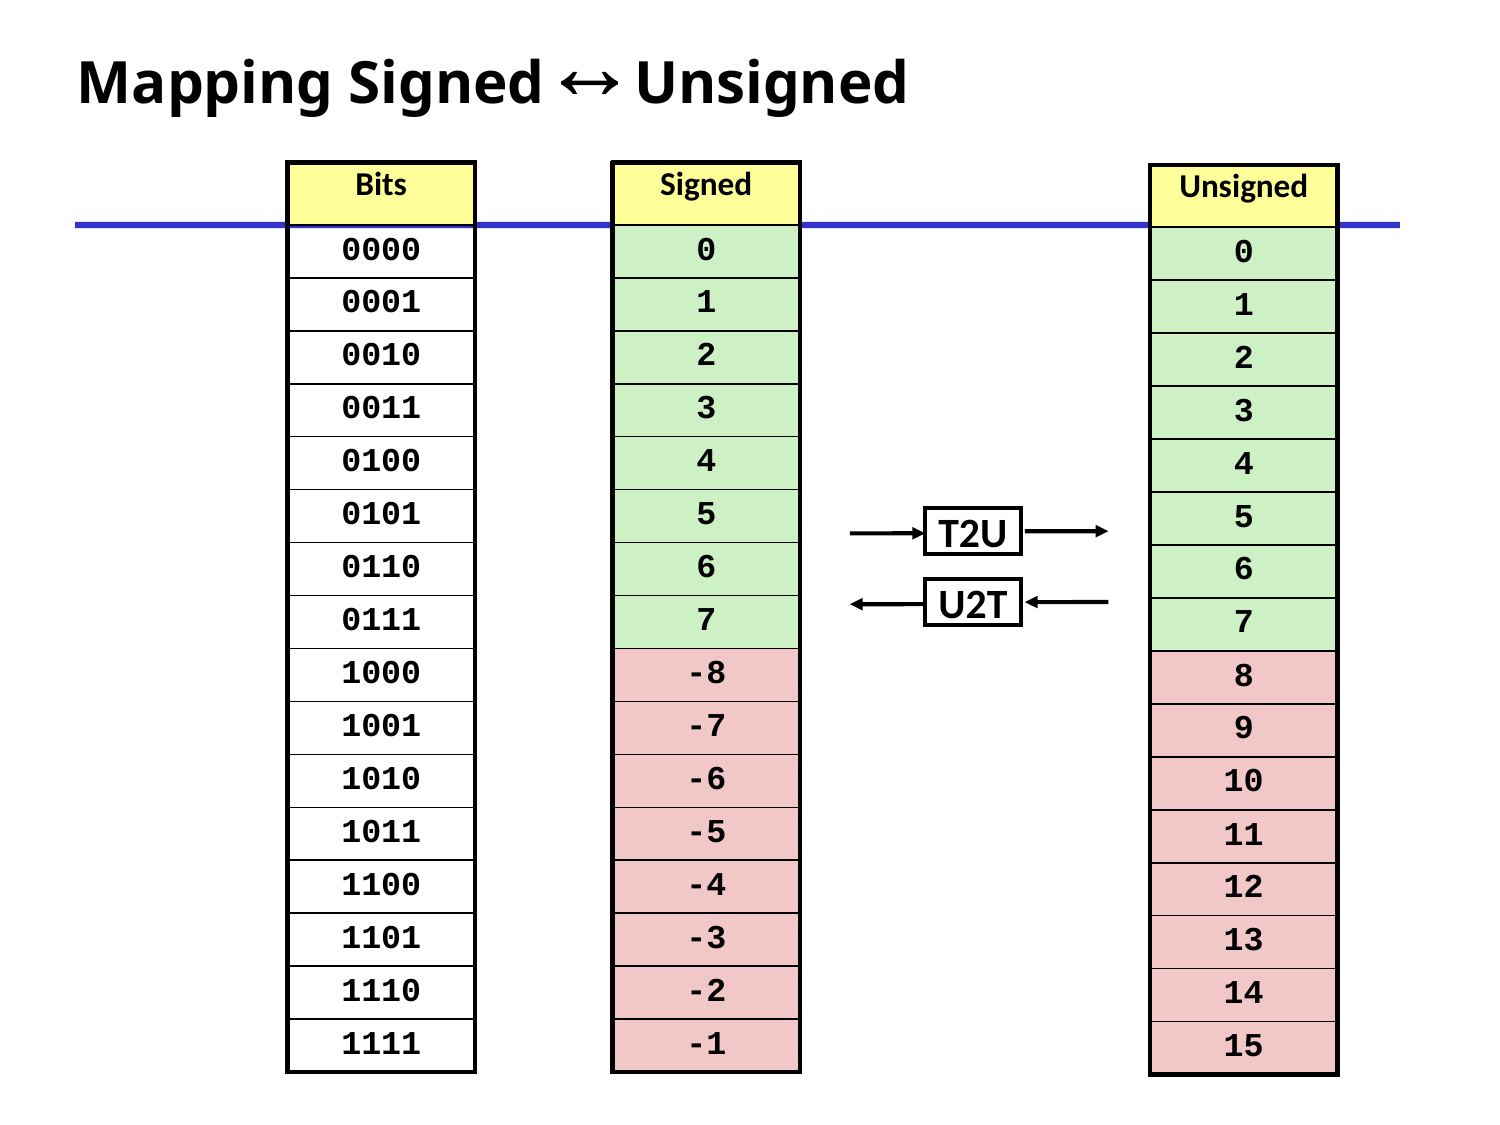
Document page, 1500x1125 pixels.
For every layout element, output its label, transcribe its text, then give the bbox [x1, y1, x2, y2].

table_cell 1110 [290, 967, 473, 1018]
table_header Bits [290, 165, 473, 224]
table_cell 7 [615, 596, 798, 648]
table_cell 10 [1152, 758, 1335, 809]
table_cell -3 [615, 914, 798, 965]
table_cell -2 [615, 967, 798, 1018]
table_cell 1001 [290, 702, 473, 754]
table_cell 1100 [290, 861, 473, 912]
table_cell 1000 [290, 649, 473, 701]
table_cell 4 [1152, 440, 1335, 491]
table_cell 0 [615, 226, 798, 277]
table_header Signed [615, 165, 798, 224]
table_cell 6 [615, 543, 798, 595]
table_cell 0101 [290, 490, 473, 542]
table_cell -7 [615, 702, 798, 754]
table_cell 1011 [290, 808, 473, 859]
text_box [849, 578, 1109, 626]
table_cell 0001 [290, 279, 473, 330]
table_cell -5 [615, 808, 798, 859]
table_cell 0000 [290, 226, 473, 277]
table_cell 1010 [290, 755, 473, 807]
table_cell -4 [615, 861, 798, 912]
table_cell 13 [1152, 916, 1335, 968]
table_cell 9 [1152, 705, 1335, 756]
table_cell 1 [615, 279, 798, 330]
table_cell 3 [615, 385, 798, 436]
table_cell 1 [1152, 281, 1335, 332]
table_cell 0010 [290, 332, 473, 383]
table_cell 2 [1152, 334, 1335, 385]
table_cell 14 [1152, 969, 1335, 1021]
table_cell 5 [1152, 493, 1335, 544]
table_cell 0011 [290, 385, 473, 436]
table_cell 4 [615, 437, 798, 489]
table_header Unsigned [1152, 167, 1335, 226]
table_cell -8 [615, 649, 798, 701]
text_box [849, 508, 1109, 555]
table_cell 0110 [290, 543, 473, 595]
table_cell 0 [1152, 228, 1335, 279]
table_cell 5 [615, 490, 798, 542]
table_cell 7 [1152, 599, 1335, 650]
table_cell 12 [1152, 864, 1335, 915]
table_cell 8 [1152, 652, 1335, 703]
table_cell 3 [1152, 387, 1335, 438]
table_cell 1101 [290, 914, 473, 965]
title Mapping Signed  Unsigned [66, 40, 1186, 237]
table_cell 15 [1152, 1022, 1335, 1072]
table_cell 1111 [290, 1020, 473, 1070]
table_cell -6 [615, 755, 798, 807]
table_cell 0100 [290, 437, 473, 489]
table_cell 11 [1152, 811, 1335, 862]
table_cell -1 [615, 1020, 798, 1070]
table_cell 2 [615, 332, 798, 383]
table_cell 6 [1152, 546, 1335, 597]
table_cell 0111 [290, 596, 473, 648]
